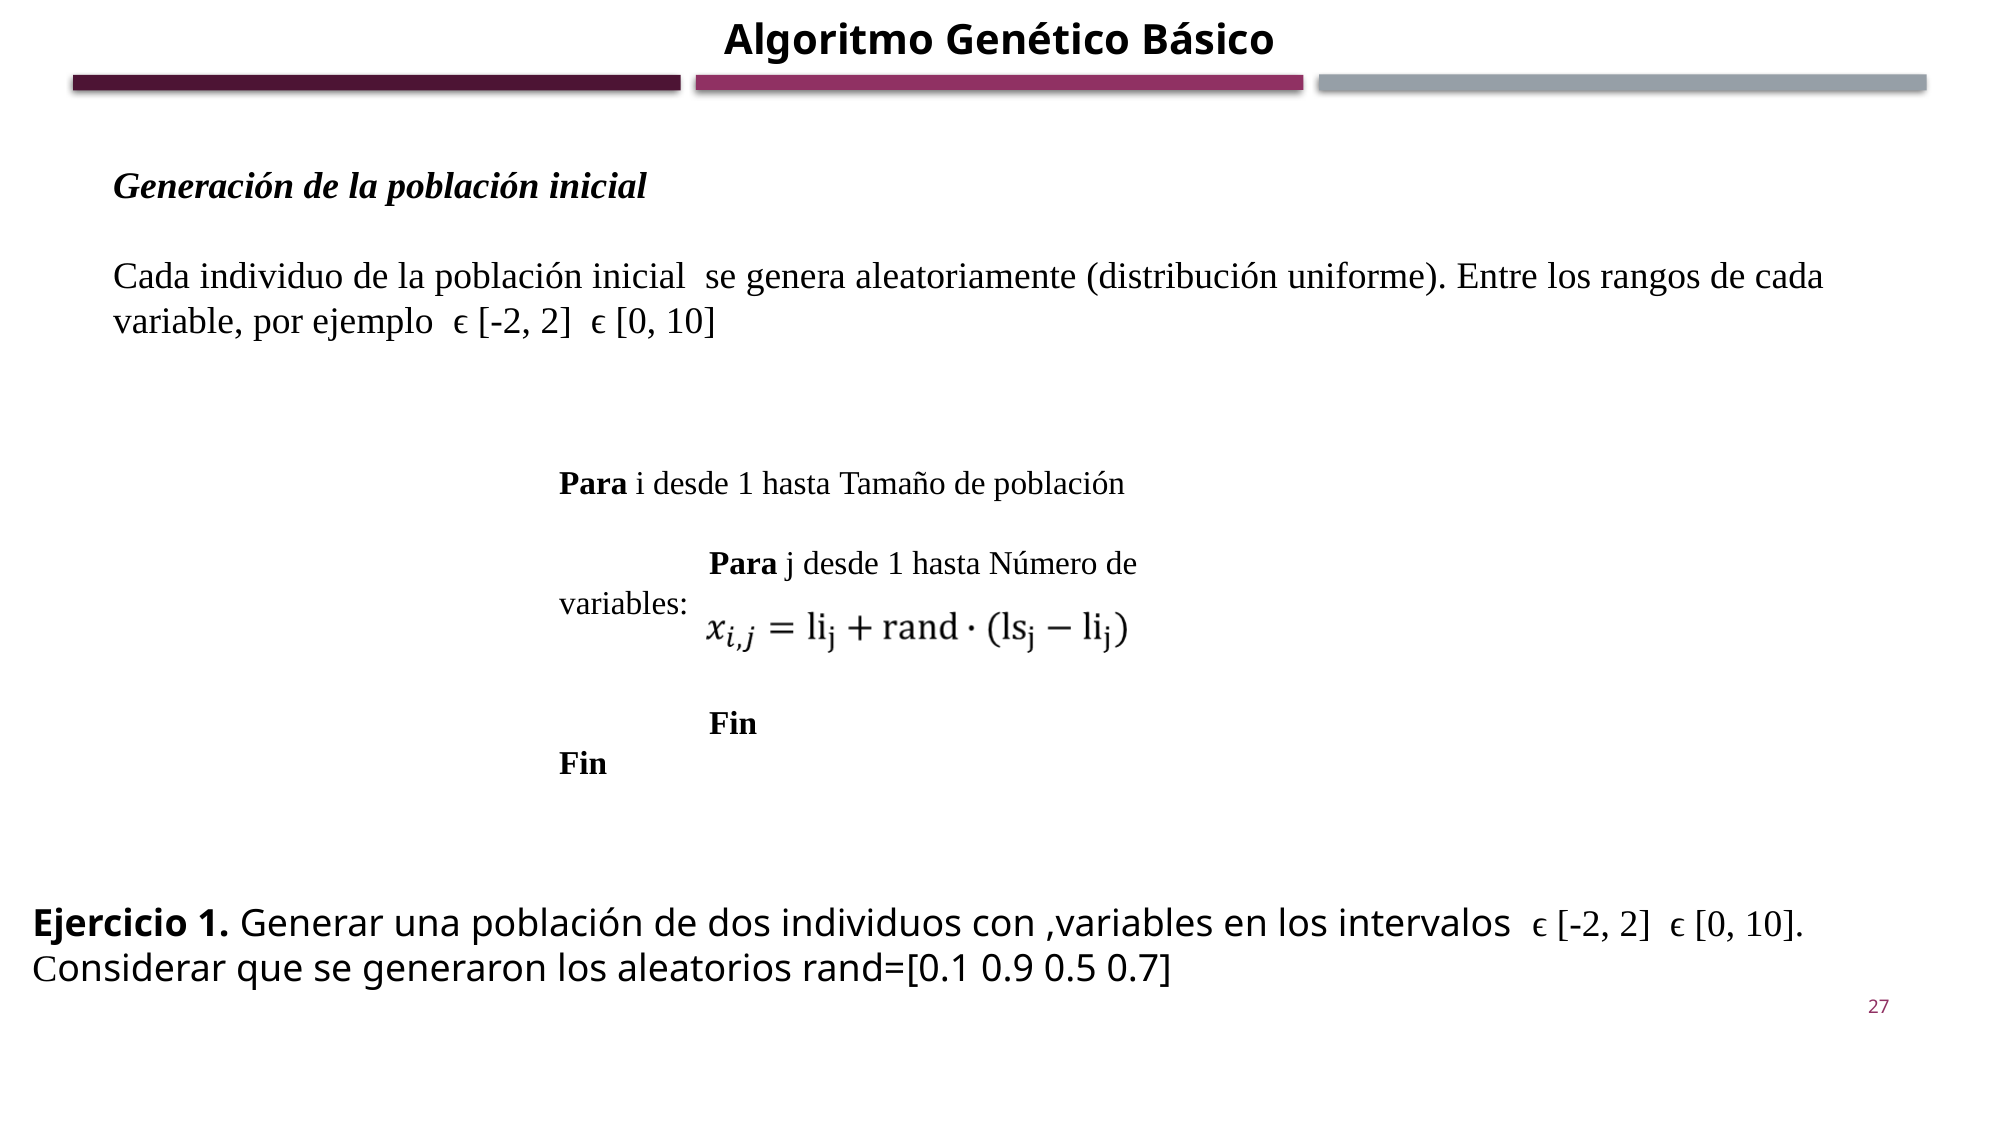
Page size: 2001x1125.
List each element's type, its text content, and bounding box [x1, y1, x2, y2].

text_box Algoritmo Genético Básico [237, 2, 1763, 71]
text_box Para i desde 1 hasta Tamaño de población Para j desde 1 hasta Número de variables: Fin Fin [544, 453, 1291, 789]
slide_number 27 [1732, 977, 1905, 1037]
text_box [645, 602, 1189, 653]
